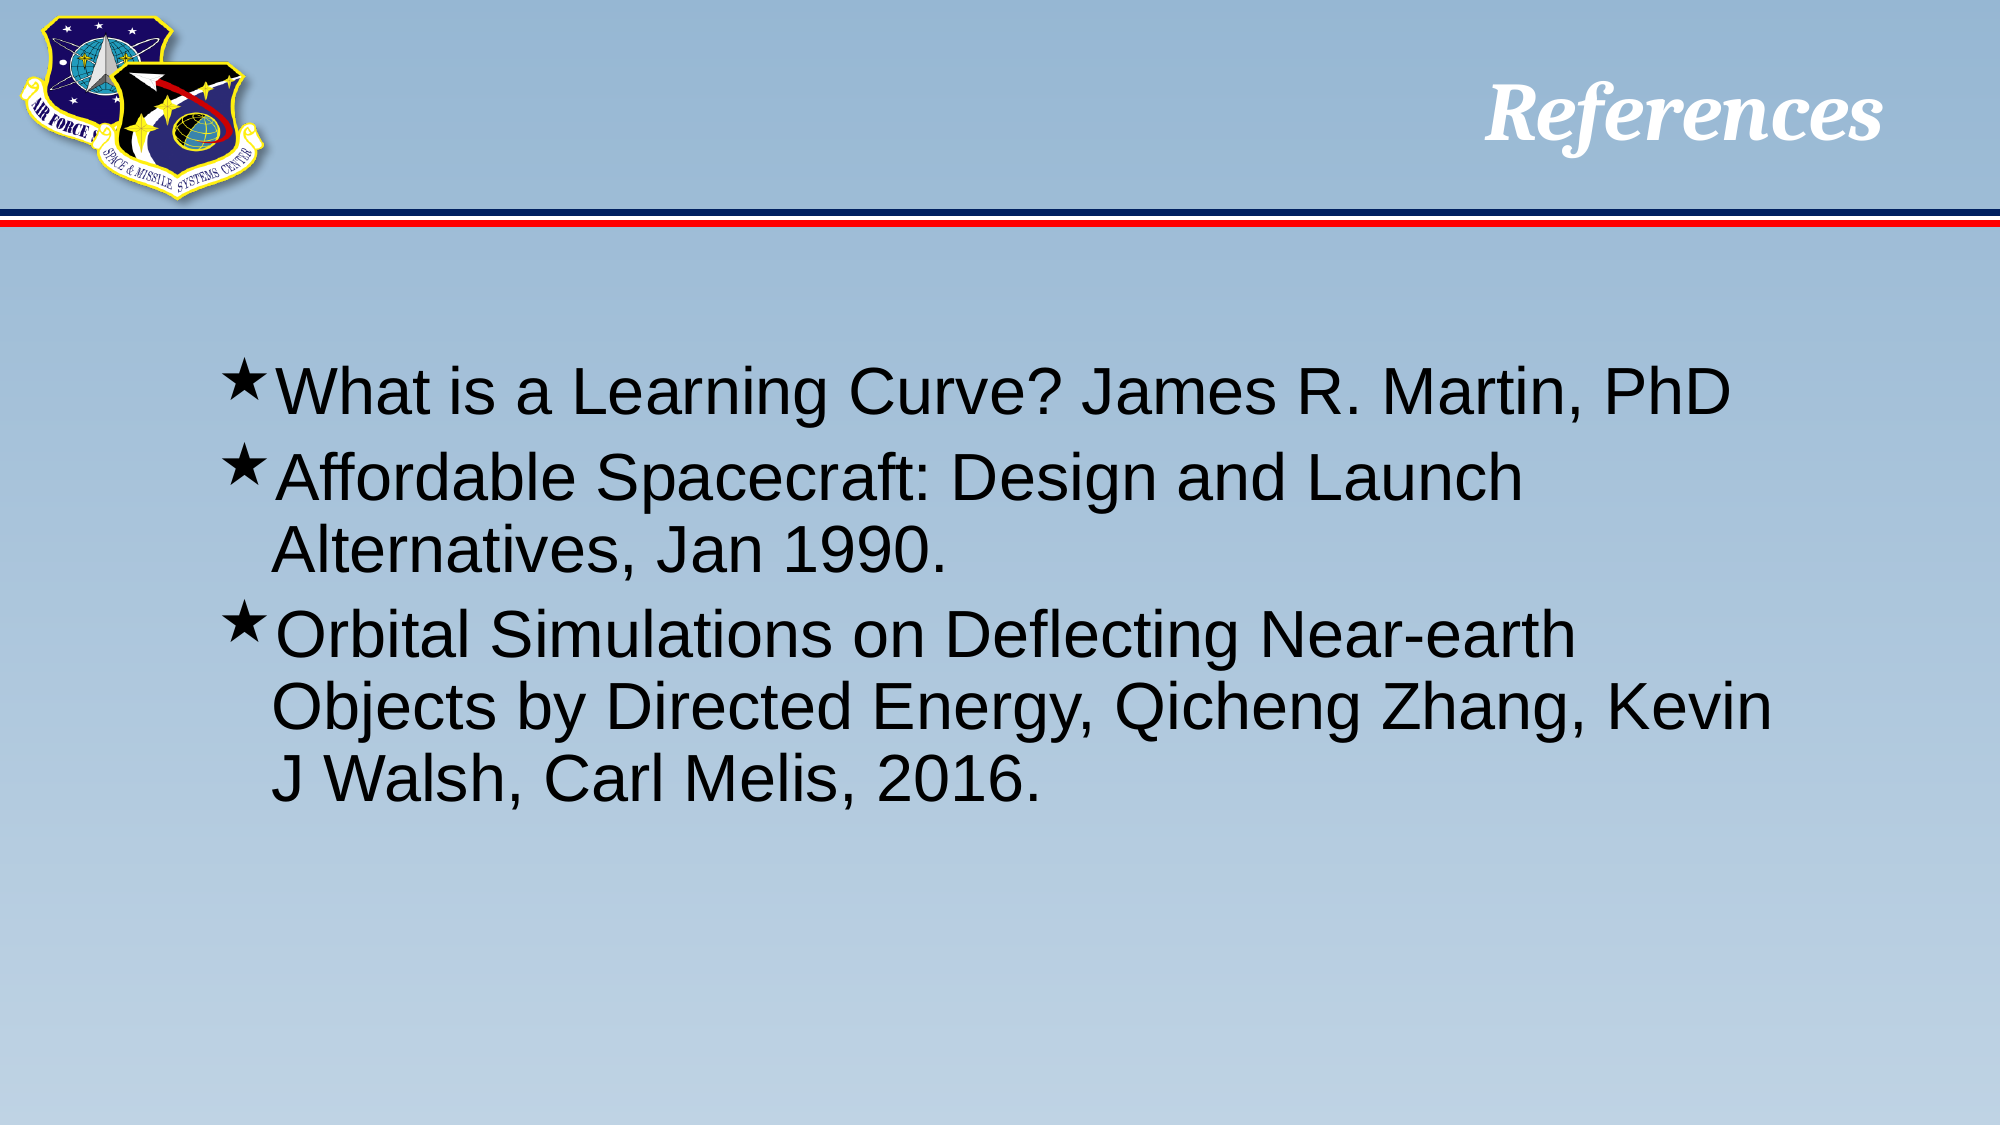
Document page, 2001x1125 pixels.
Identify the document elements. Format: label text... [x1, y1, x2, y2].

list What is a Learning Curve? James R. Martin, PhD Affordable Spacecraft: Design and Launch Alternatives, Jan 1990. Orbital Simulations on Deflecting Near-earth Objects by Directed Energy, Qicheng Zhang, Kevin J Walsh, Carl Melis, 2016. [200, 350, 1800, 920]
picture [16, 12, 267, 205]
title References [249, 50, 1900, 238]
